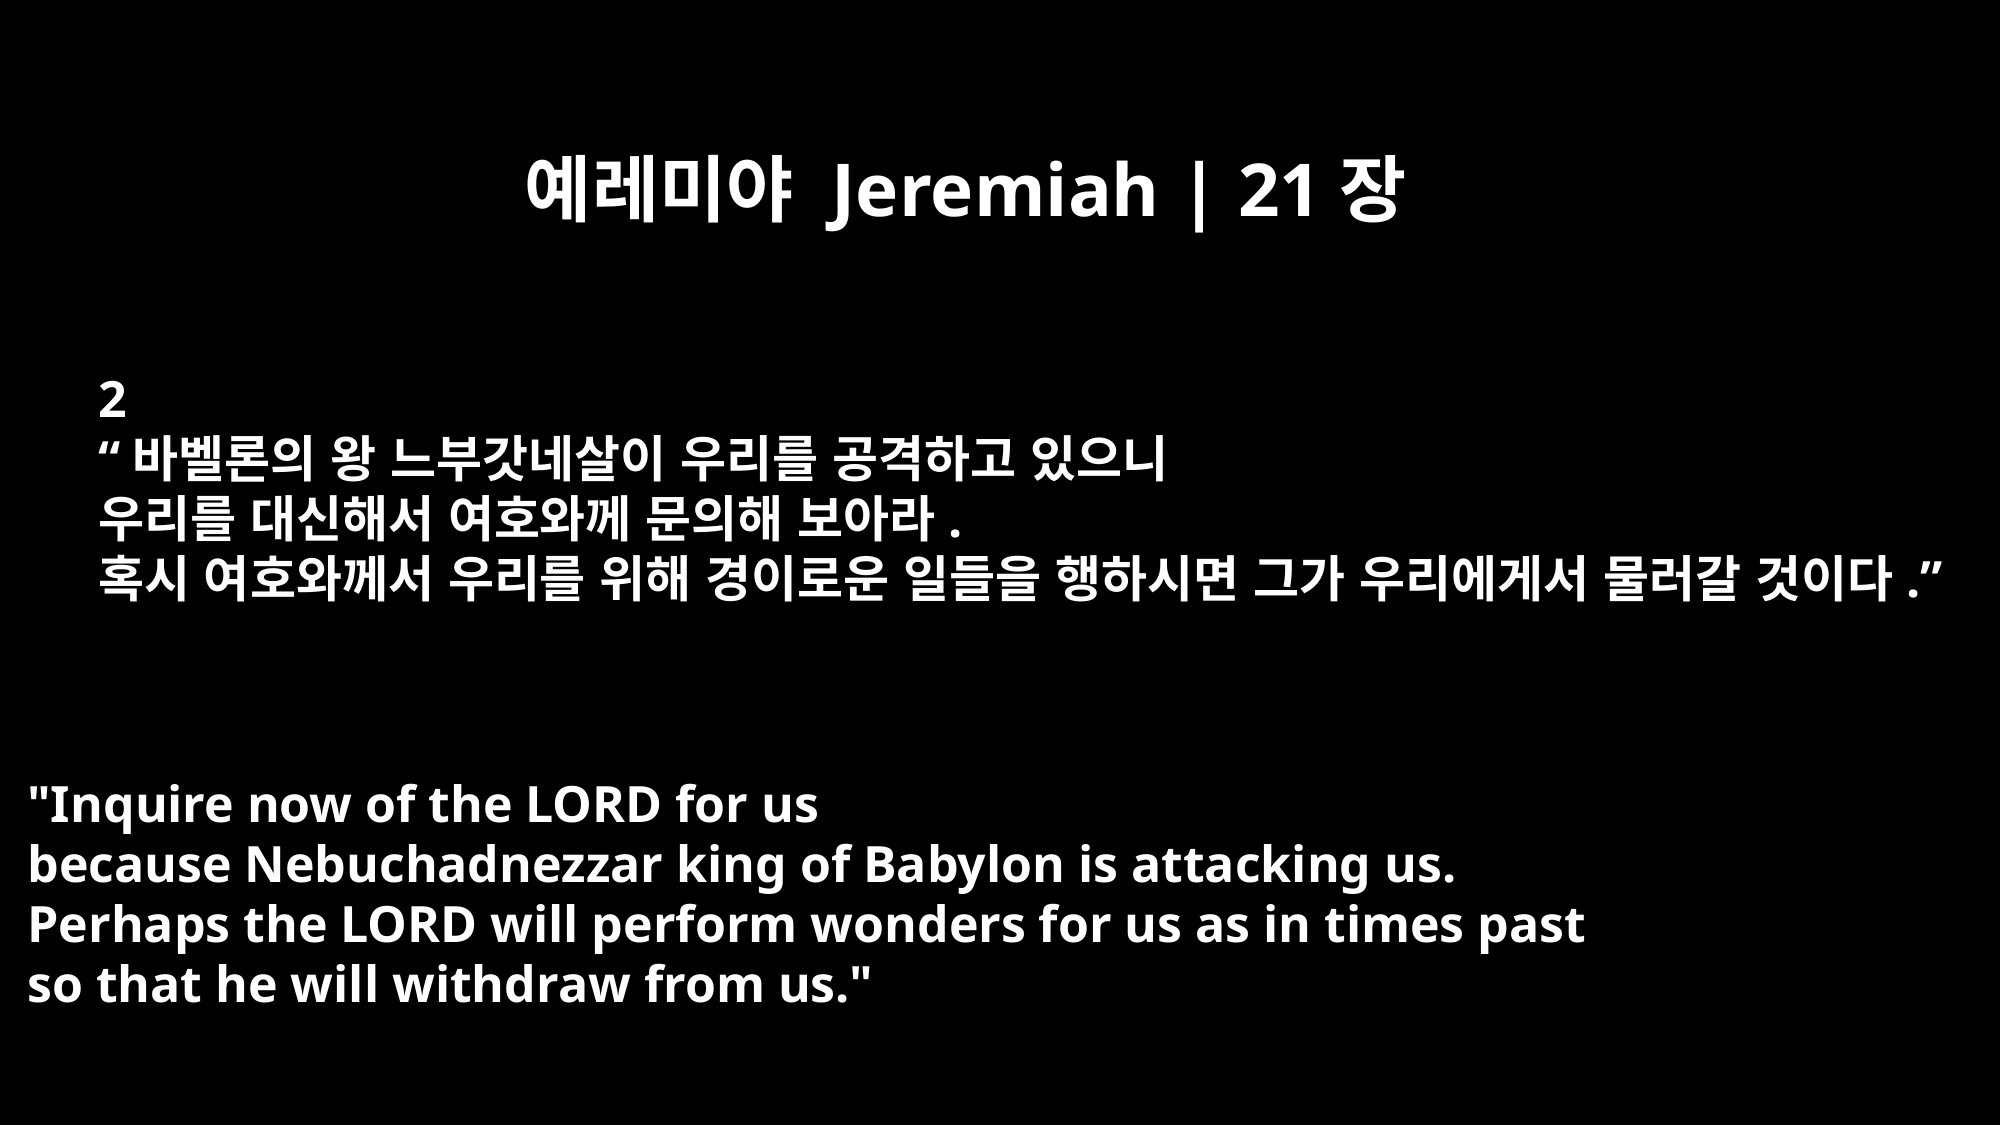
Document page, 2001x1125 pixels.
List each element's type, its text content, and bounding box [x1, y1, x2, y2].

text_box "Inquire now of the LORD for us because Nebuchadnezzar king of Babylon is attacking us. Perhaps the LORD will perform wonders for us as in times past so that he will withdraw from us." [12, 764, 1602, 1020]
text_box 2 “바벨론의 왕 느부갓네살이 우리를 공격하고 있으니 우리를 대신해서 여호와께 문의해 보아라. 혹시 여호와께서 우리를 위해 경이로운 일들을 행하시면 그가 우리에게서 물러갈 것이다.” [83, 359, 1958, 615]
text_box 예레미야 Jeremiah | 21장 [510, 136, 1422, 239]
